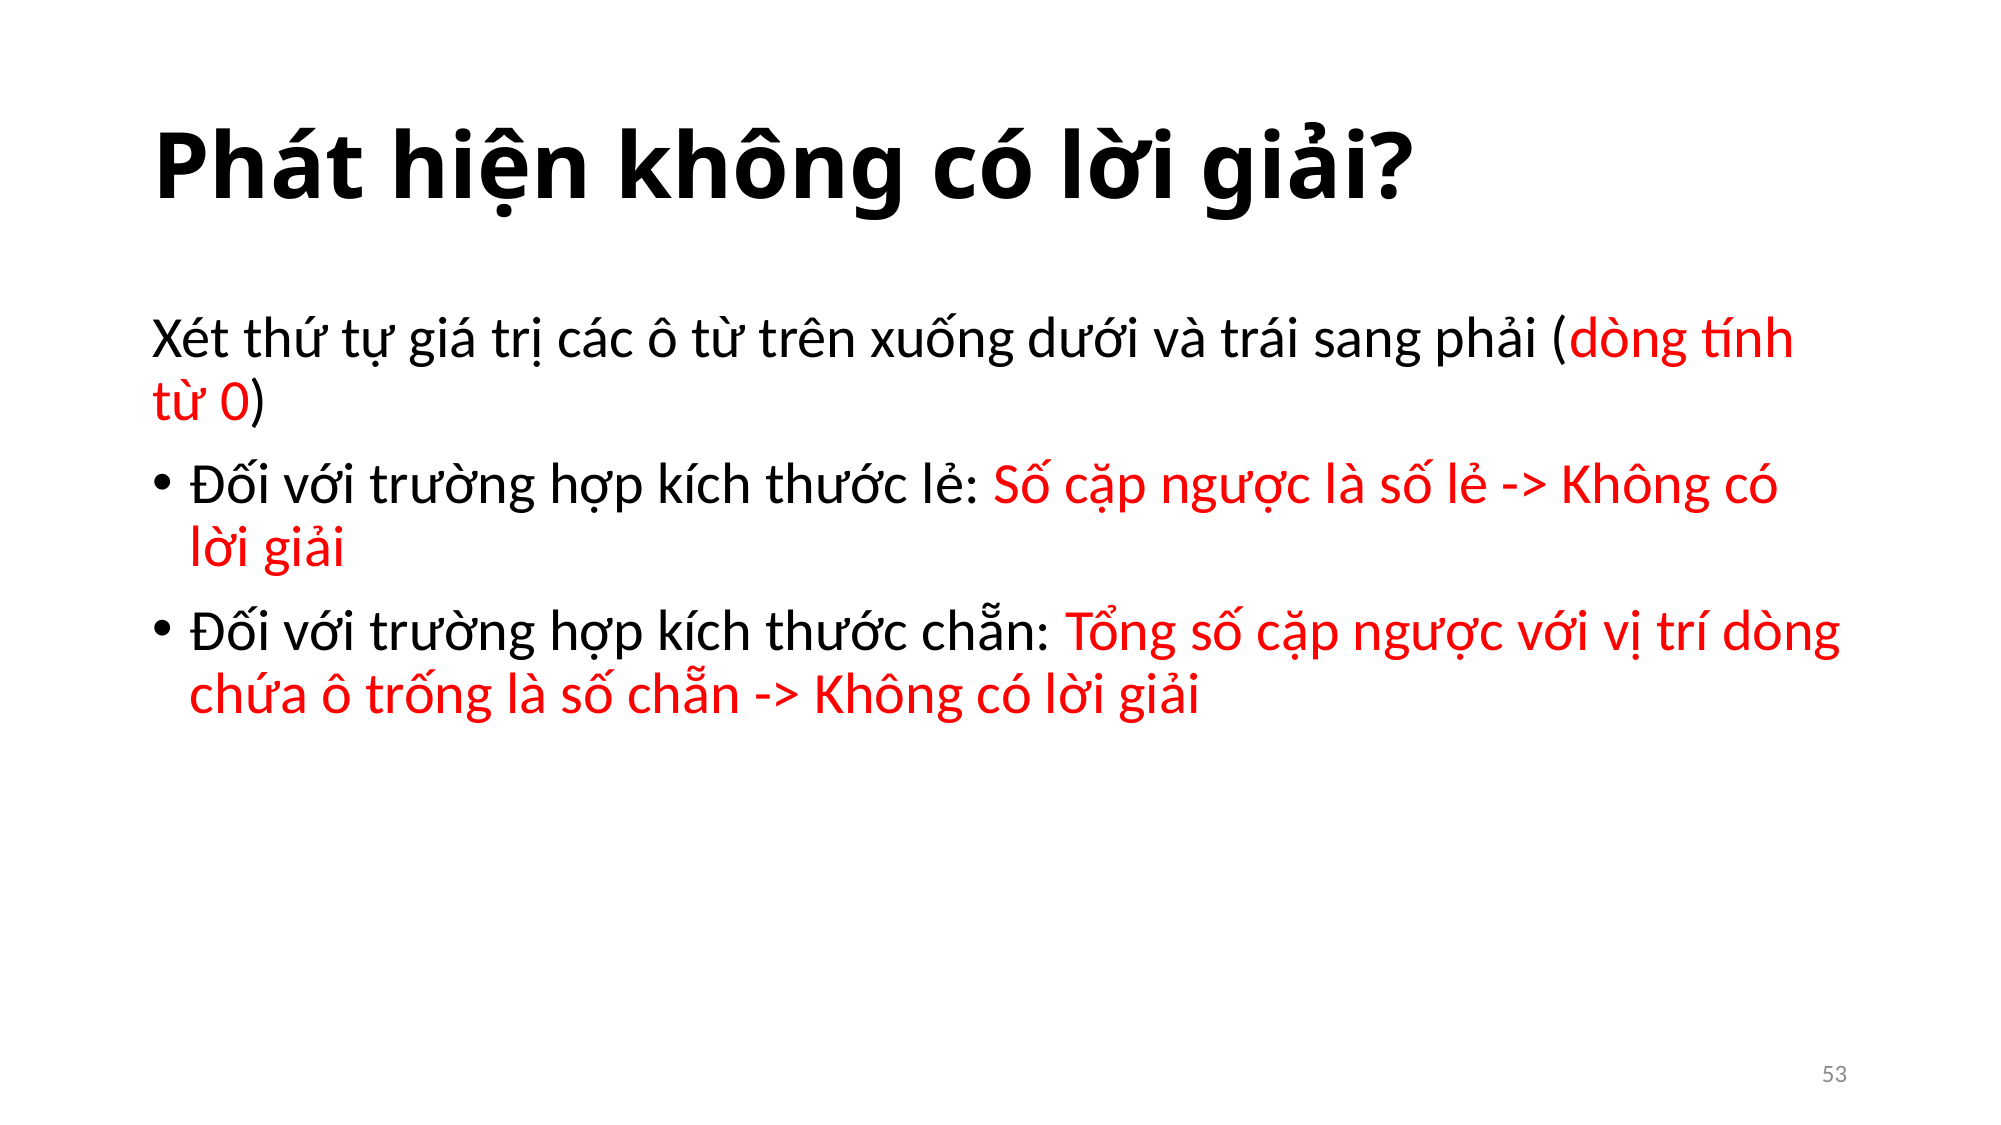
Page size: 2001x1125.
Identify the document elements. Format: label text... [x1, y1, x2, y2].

title Phát hiện không có lời giải? [137, 59, 1863, 278]
list Xét thứ tự giá trị các ô từ trên xuống dưới và trái sang phải (dòng tính từ 0) Đối với trường hợp kích thước lẻ: Số cặp ngược là số lẻ -> Không có lời giải Đối với trường hợp kích thước chẵn: Tổng số cặp ngược với vị trí dòng chứa ô trống là số chẵn -> Không có lời giải [137, 299, 1863, 1014]
slide_number 53 [1412, 1042, 1863, 1103]
